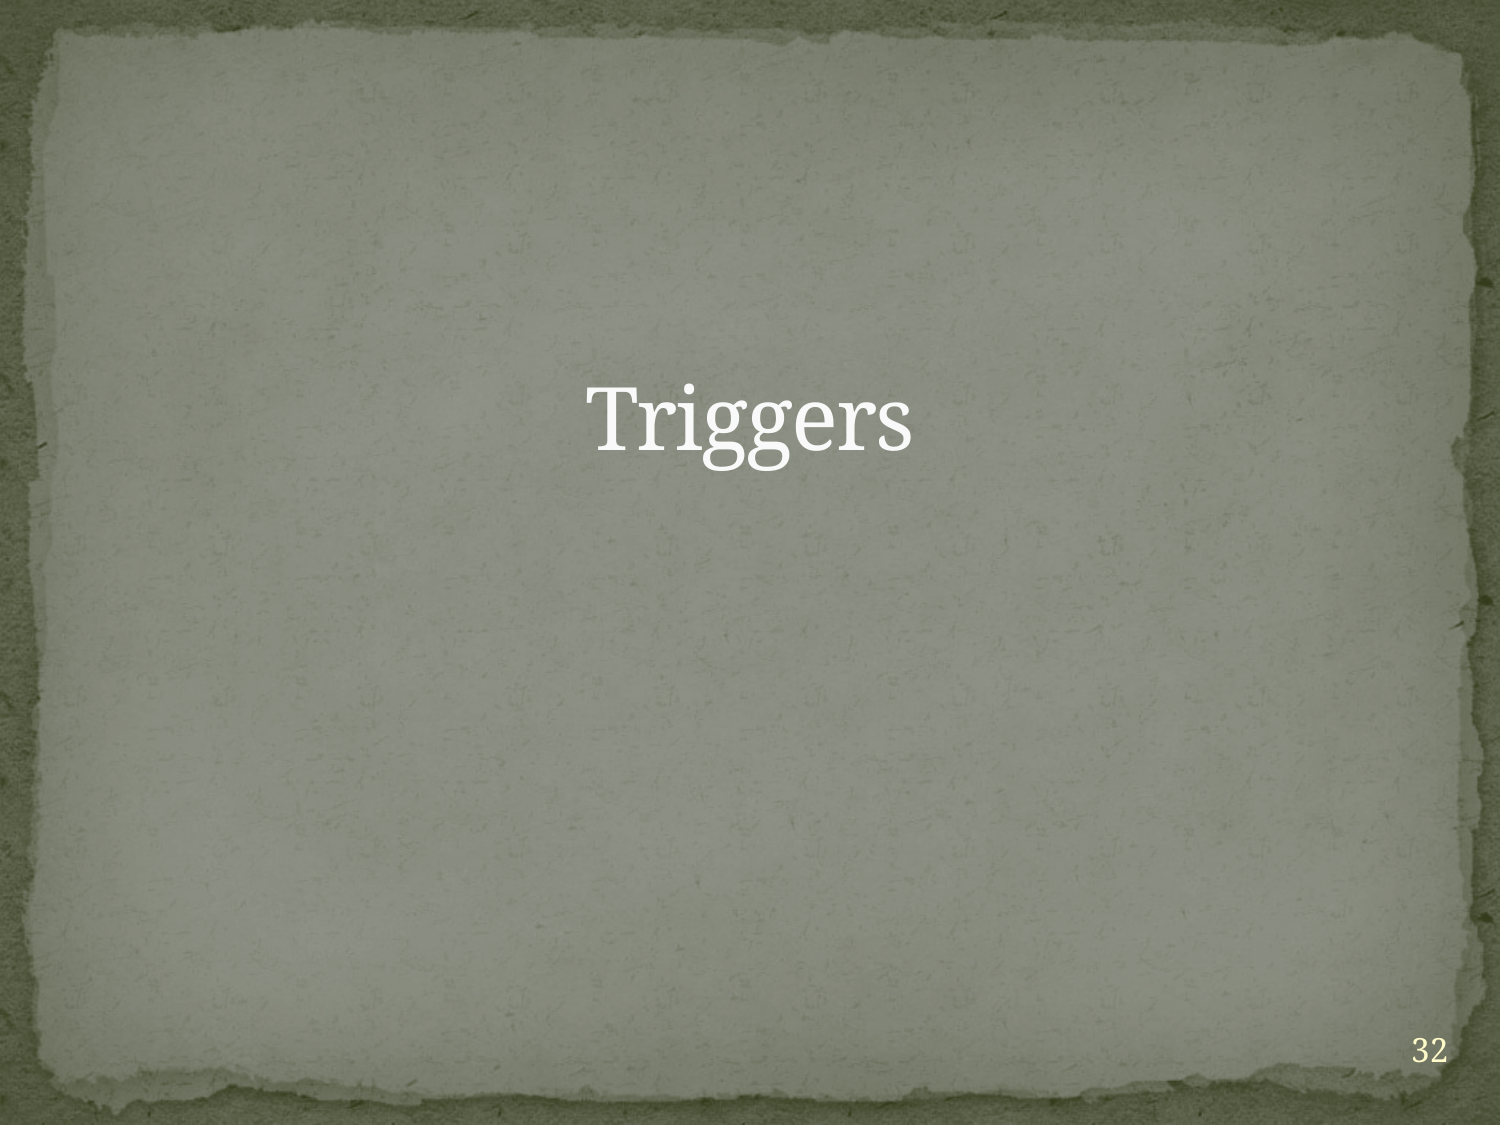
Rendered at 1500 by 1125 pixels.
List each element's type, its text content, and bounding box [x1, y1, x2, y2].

title Triggers [74, 274, 1425, 476]
slide_number 32 [1379, 1014, 1480, 1089]
